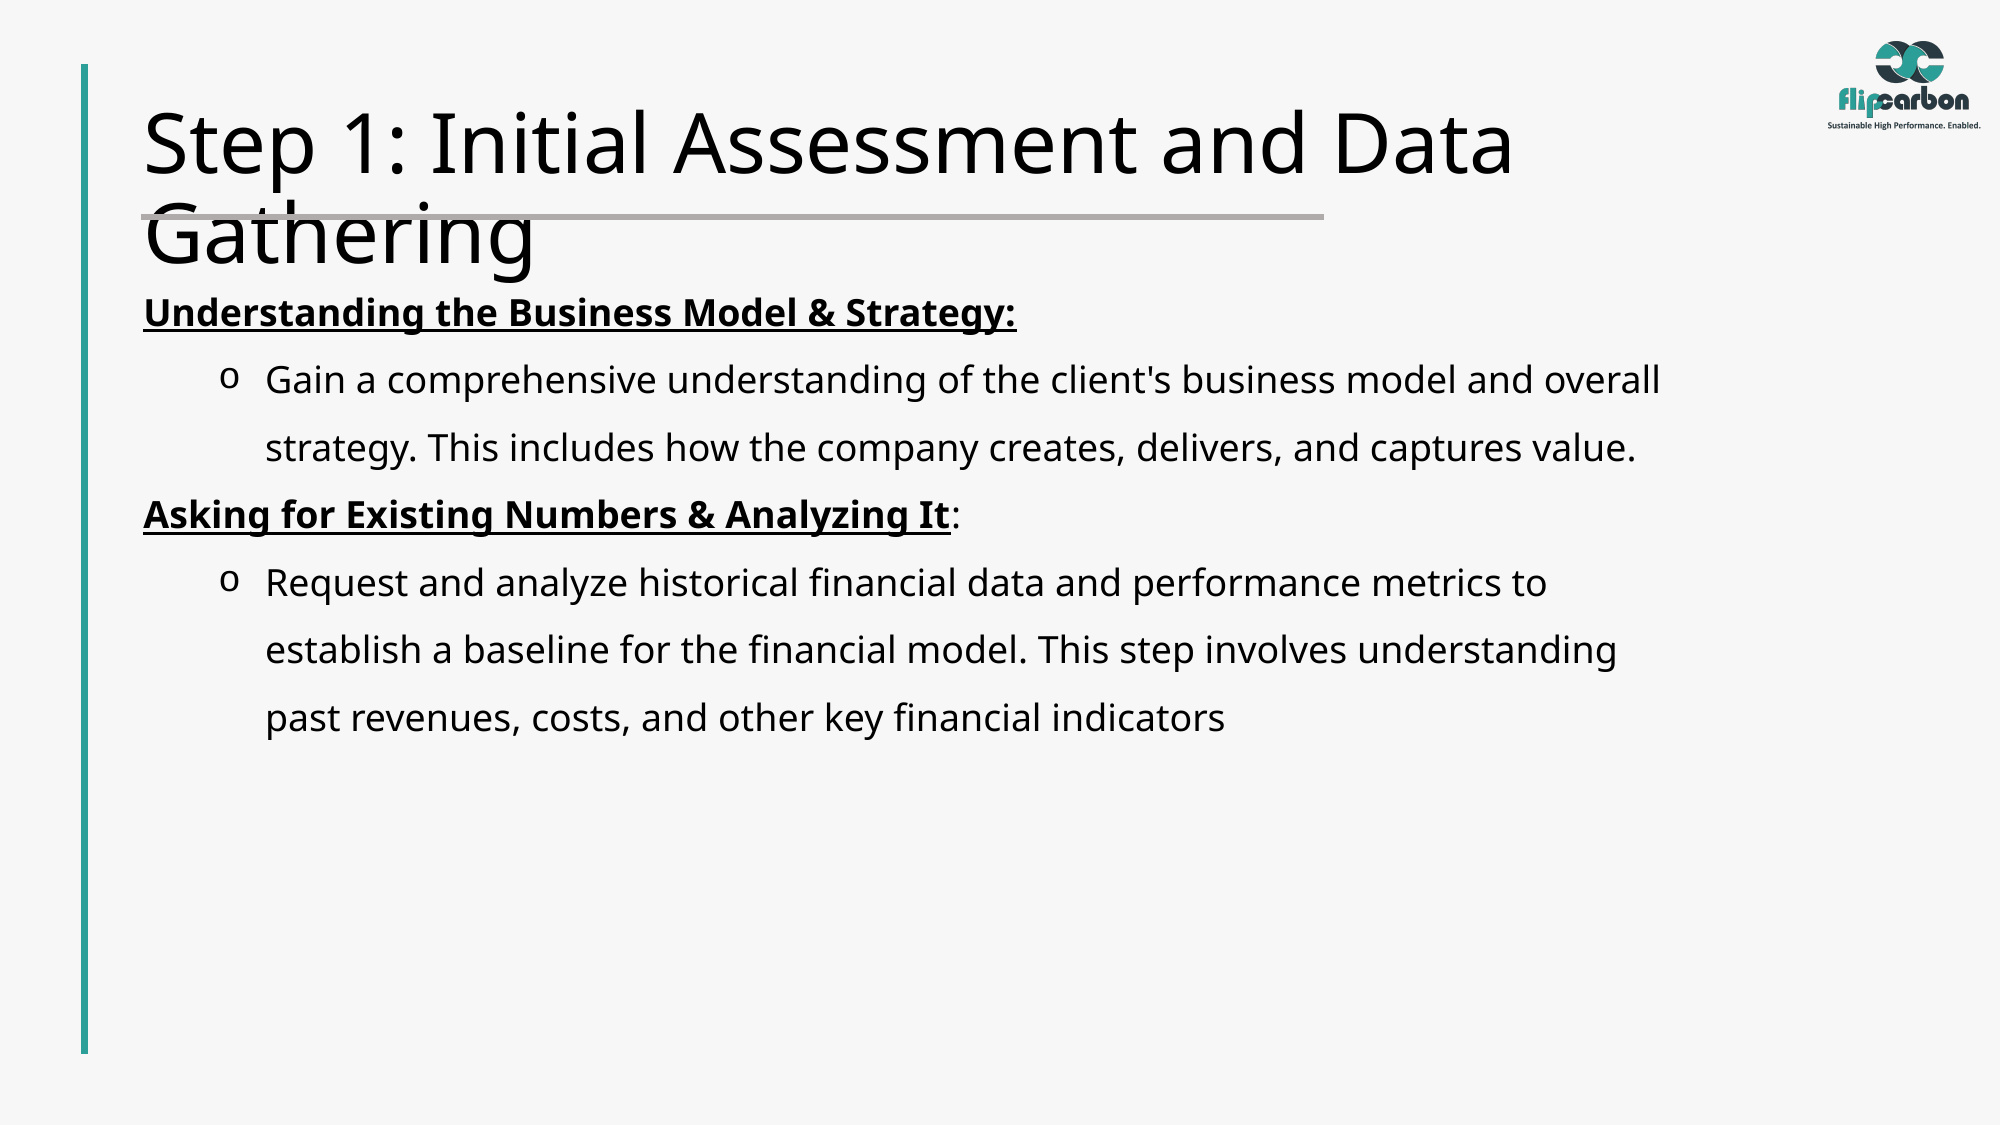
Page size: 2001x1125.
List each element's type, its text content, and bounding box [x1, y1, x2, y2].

picture [1809, 19, 2000, 155]
text_box Step 1: Initial Assessment and Data Gathering [128, 86, 1836, 181]
text_box Understanding the Business Model & Strategy: Gain a comprehensive understanding of the client's business model and overall strategy. This includes how the company creates, delivers, and captures value. Asking for Existing Numbers & Analyzing It: Request and analyze historical financial data and performance metrics to establish a baseline for the financial model. This step involves understanding past revenues, costs, and other key financial indicators [128, 259, 1712, 814]
